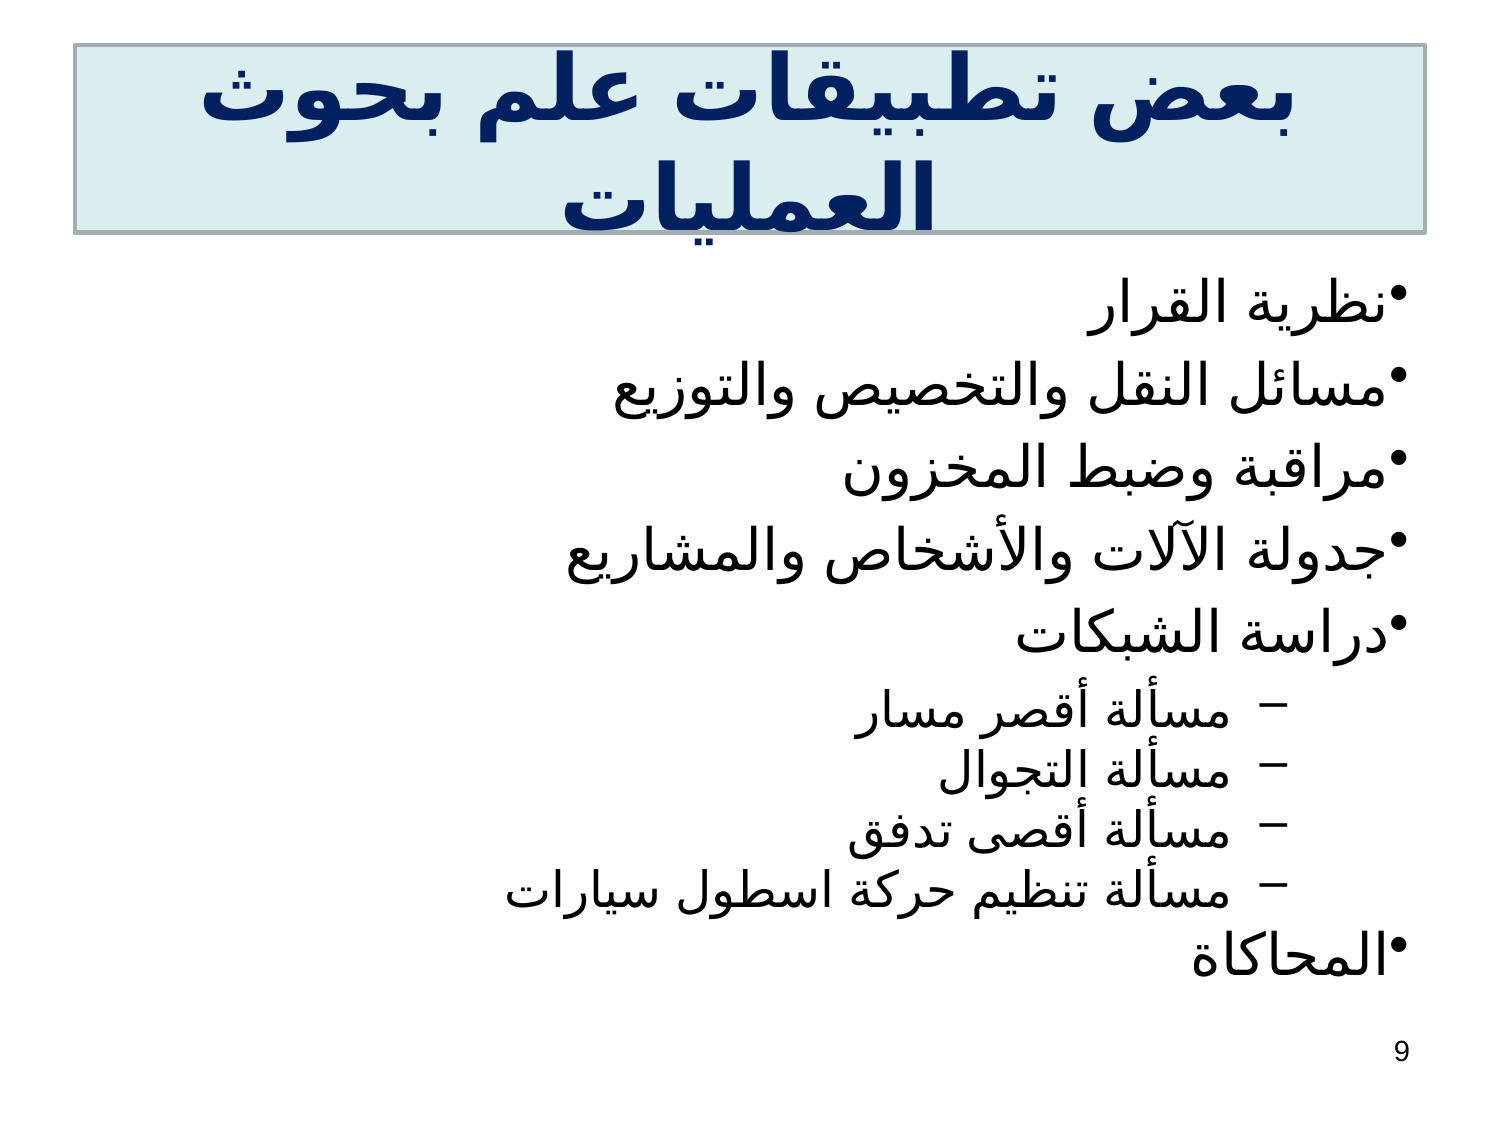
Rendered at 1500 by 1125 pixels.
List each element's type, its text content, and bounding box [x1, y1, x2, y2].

slide_number 9 [1074, 1024, 1426, 1103]
text_box بعض تطبيقات علم بحوث العمليات [73, 43, 1427, 235]
list نظرية القرار مسائل النقل والتخصيص والتوزيع مراقبة وضبط المخزون جدولة الآلات والأشخاص والمشاريع دراسة الشبكات مسألة أقصر مسار مسألة التجوال مسألة أقصى تدفق مسألة تنظيم حركة اسطول سيارات المحاكاة [74, 256, 1426, 1000]
